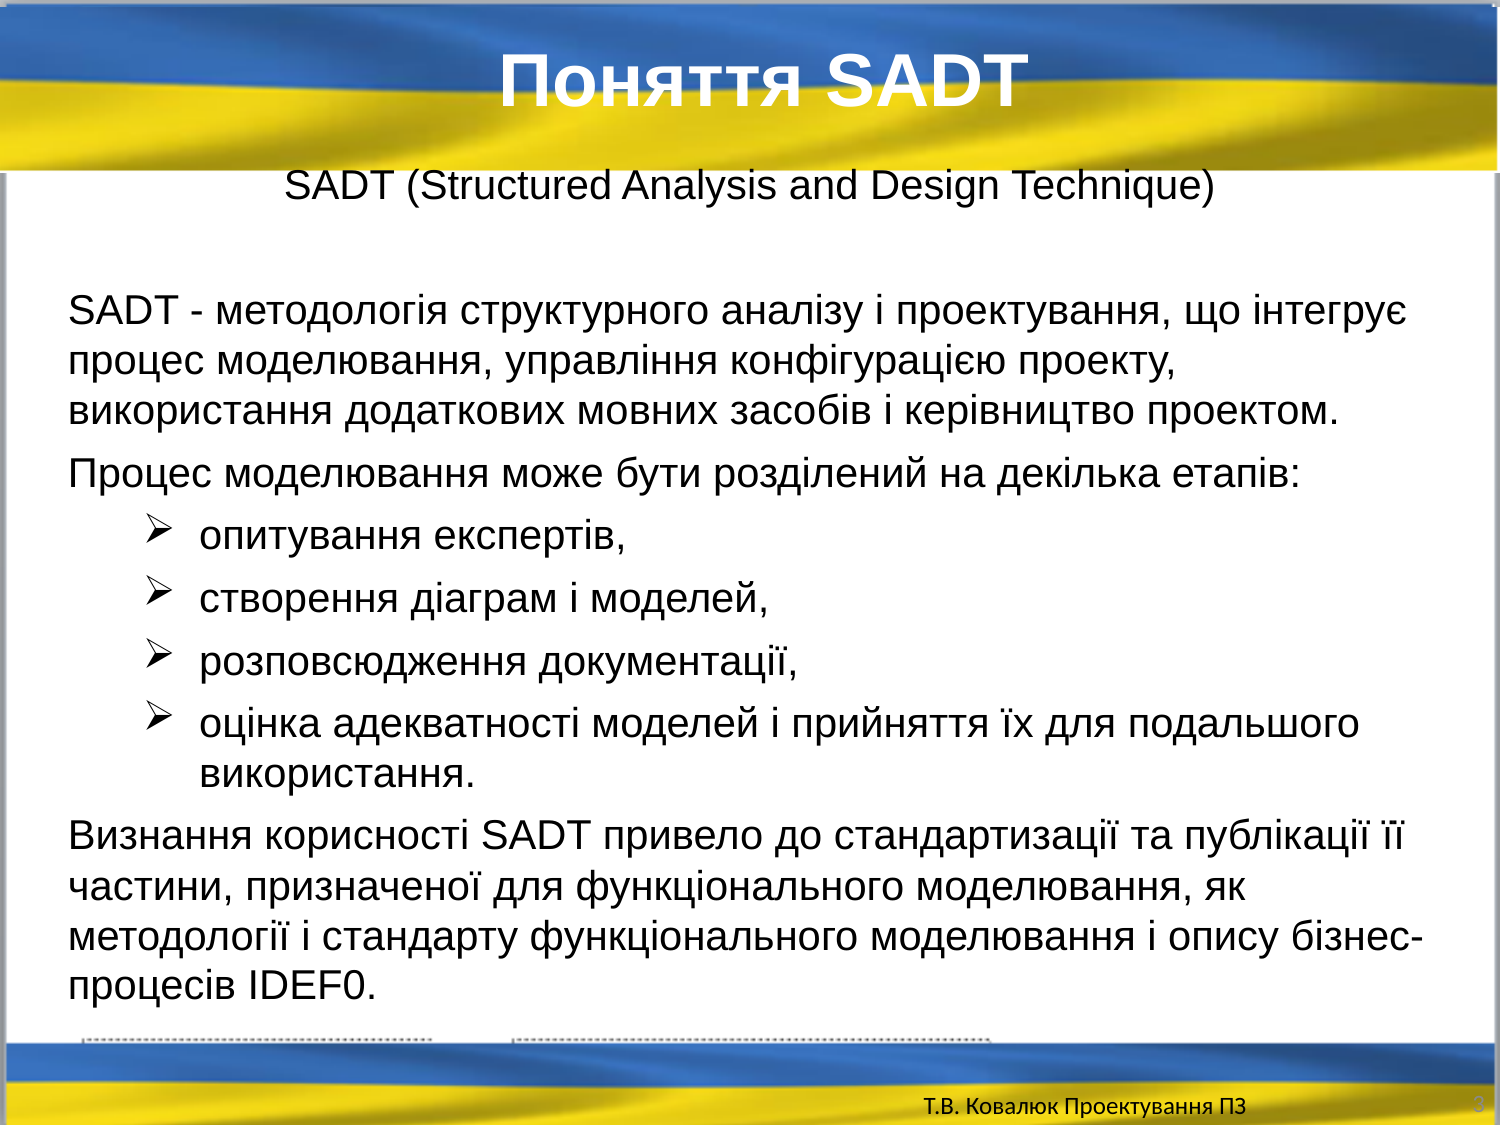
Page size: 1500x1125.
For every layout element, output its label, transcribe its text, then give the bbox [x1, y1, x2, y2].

text_box SADT (Structured Analysis and Design Technique) SADT - методологія структурного аналізу і проектування, що інтегрує процес моделювання, управління конфігурацією проекту, використання додаткових мовних засобів і керівництво проектом. Процес моделювання може бути розділений на декілька етапів: опитування експертів, створення діаграм і моделей, розповсюдження документації, оцінка адекватності моделей і прийняття їх для подальшого використання. Визнання корисності SADT привело до стандартизації та публікації її частини, призначеної для функціонального моделювання, як методології і стандарту функціонального моделювання і опису бізнес-процесів IDEF0. [53, 150, 1447, 1016]
text_box Поняття SADT [483, 24, 1045, 130]
picture [0, 0, 1500, 1125]
slide_number 3 [1187, 1079, 1500, 1125]
